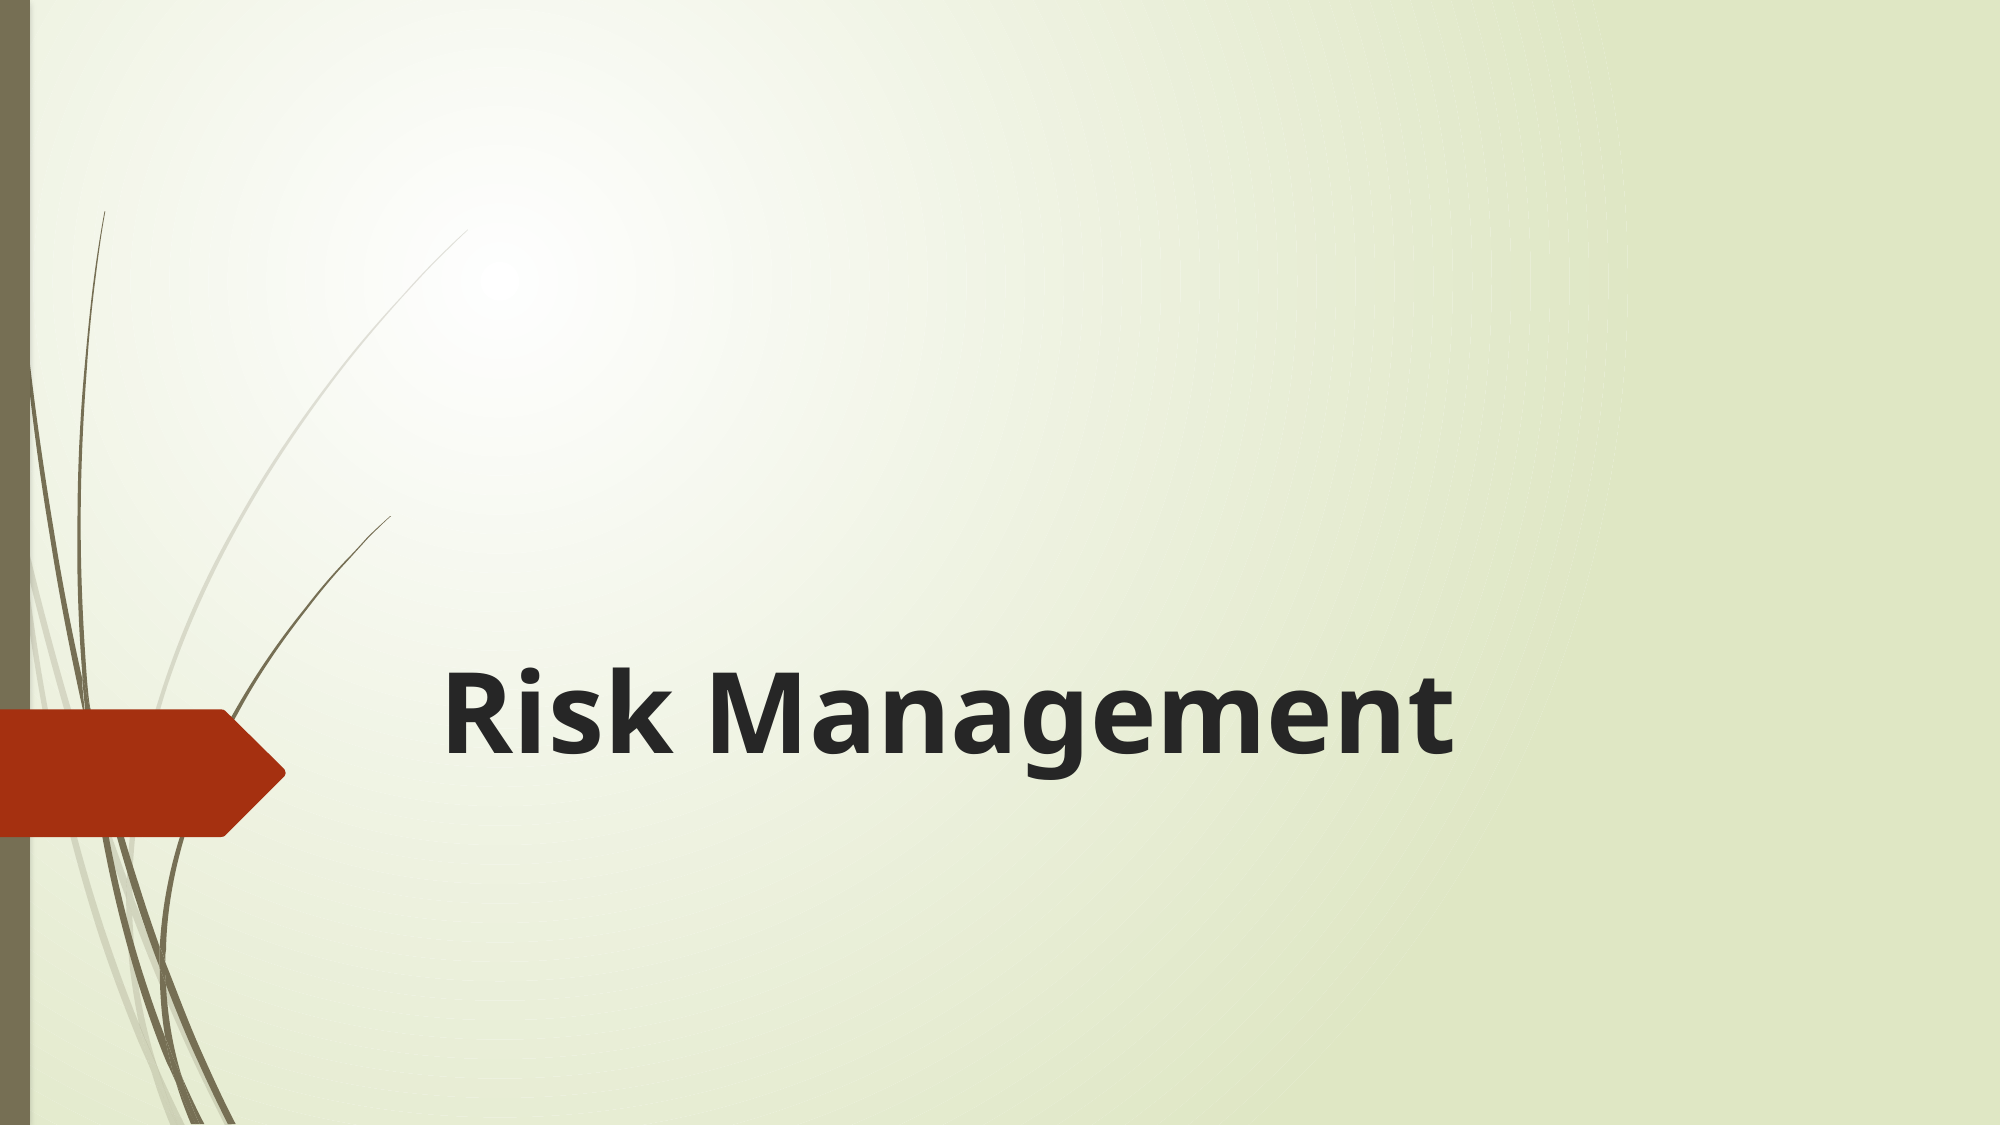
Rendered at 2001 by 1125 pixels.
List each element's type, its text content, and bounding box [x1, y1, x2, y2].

title Risk Management [424, 412, 1888, 784]
